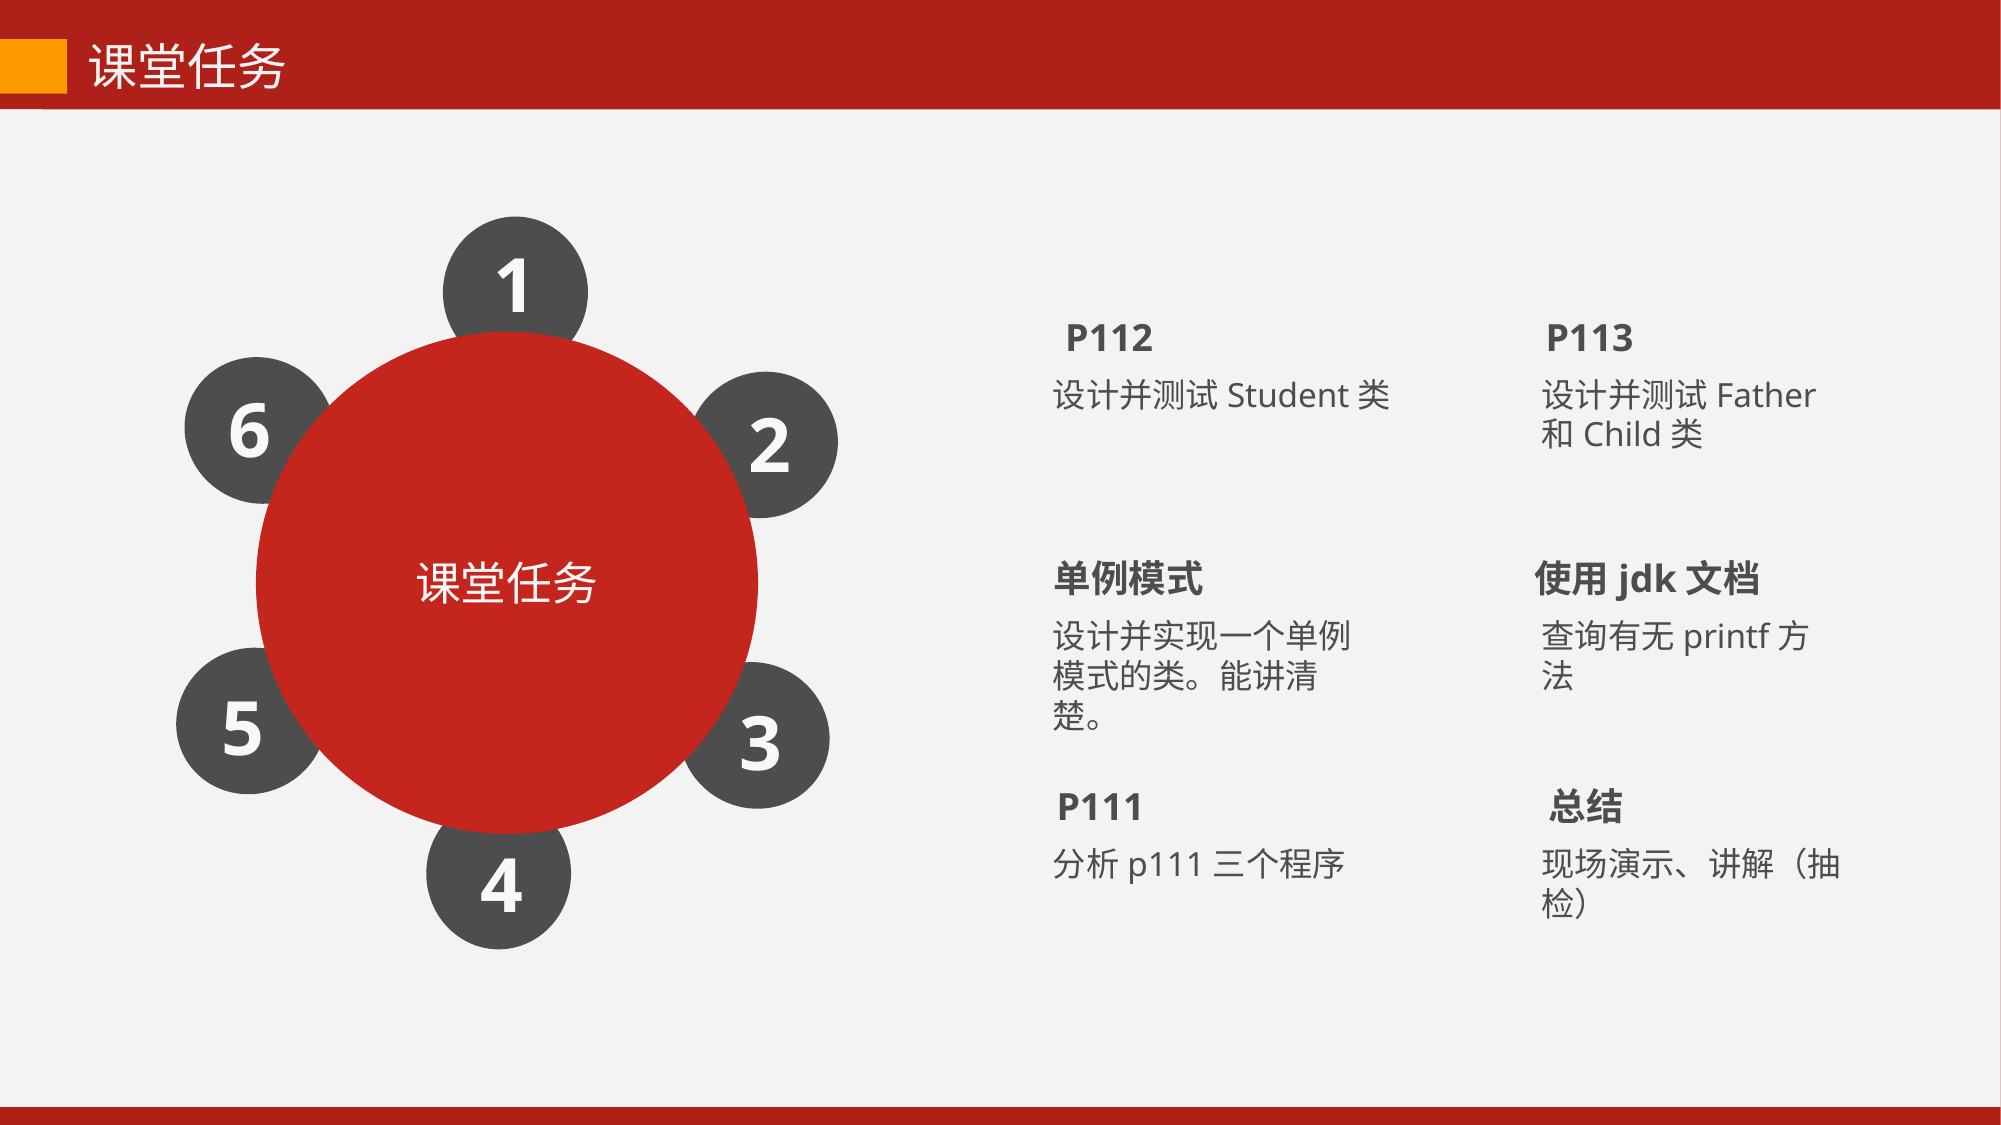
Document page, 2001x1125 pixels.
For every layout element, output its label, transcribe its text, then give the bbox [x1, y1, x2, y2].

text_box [442, 216, 589, 369]
text_box [255, 341, 759, 825]
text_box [1526, 775, 1899, 892]
text_box [0, 39, 68, 94]
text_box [676, 361, 849, 529]
text_box 课堂任务 [72, 28, 303, 104]
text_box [173, 346, 346, 515]
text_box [1526, 306, 1859, 463]
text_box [425, 797, 572, 950]
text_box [1037, 547, 1370, 705]
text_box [165, 637, 338, 805]
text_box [1526, 547, 1859, 664]
text_box 课堂任务 [400, 547, 614, 618]
text_box [0, 109, 2001, 1107]
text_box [668, 651, 841, 820]
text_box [1037, 775, 1370, 892]
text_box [1037, 306, 1414, 463]
